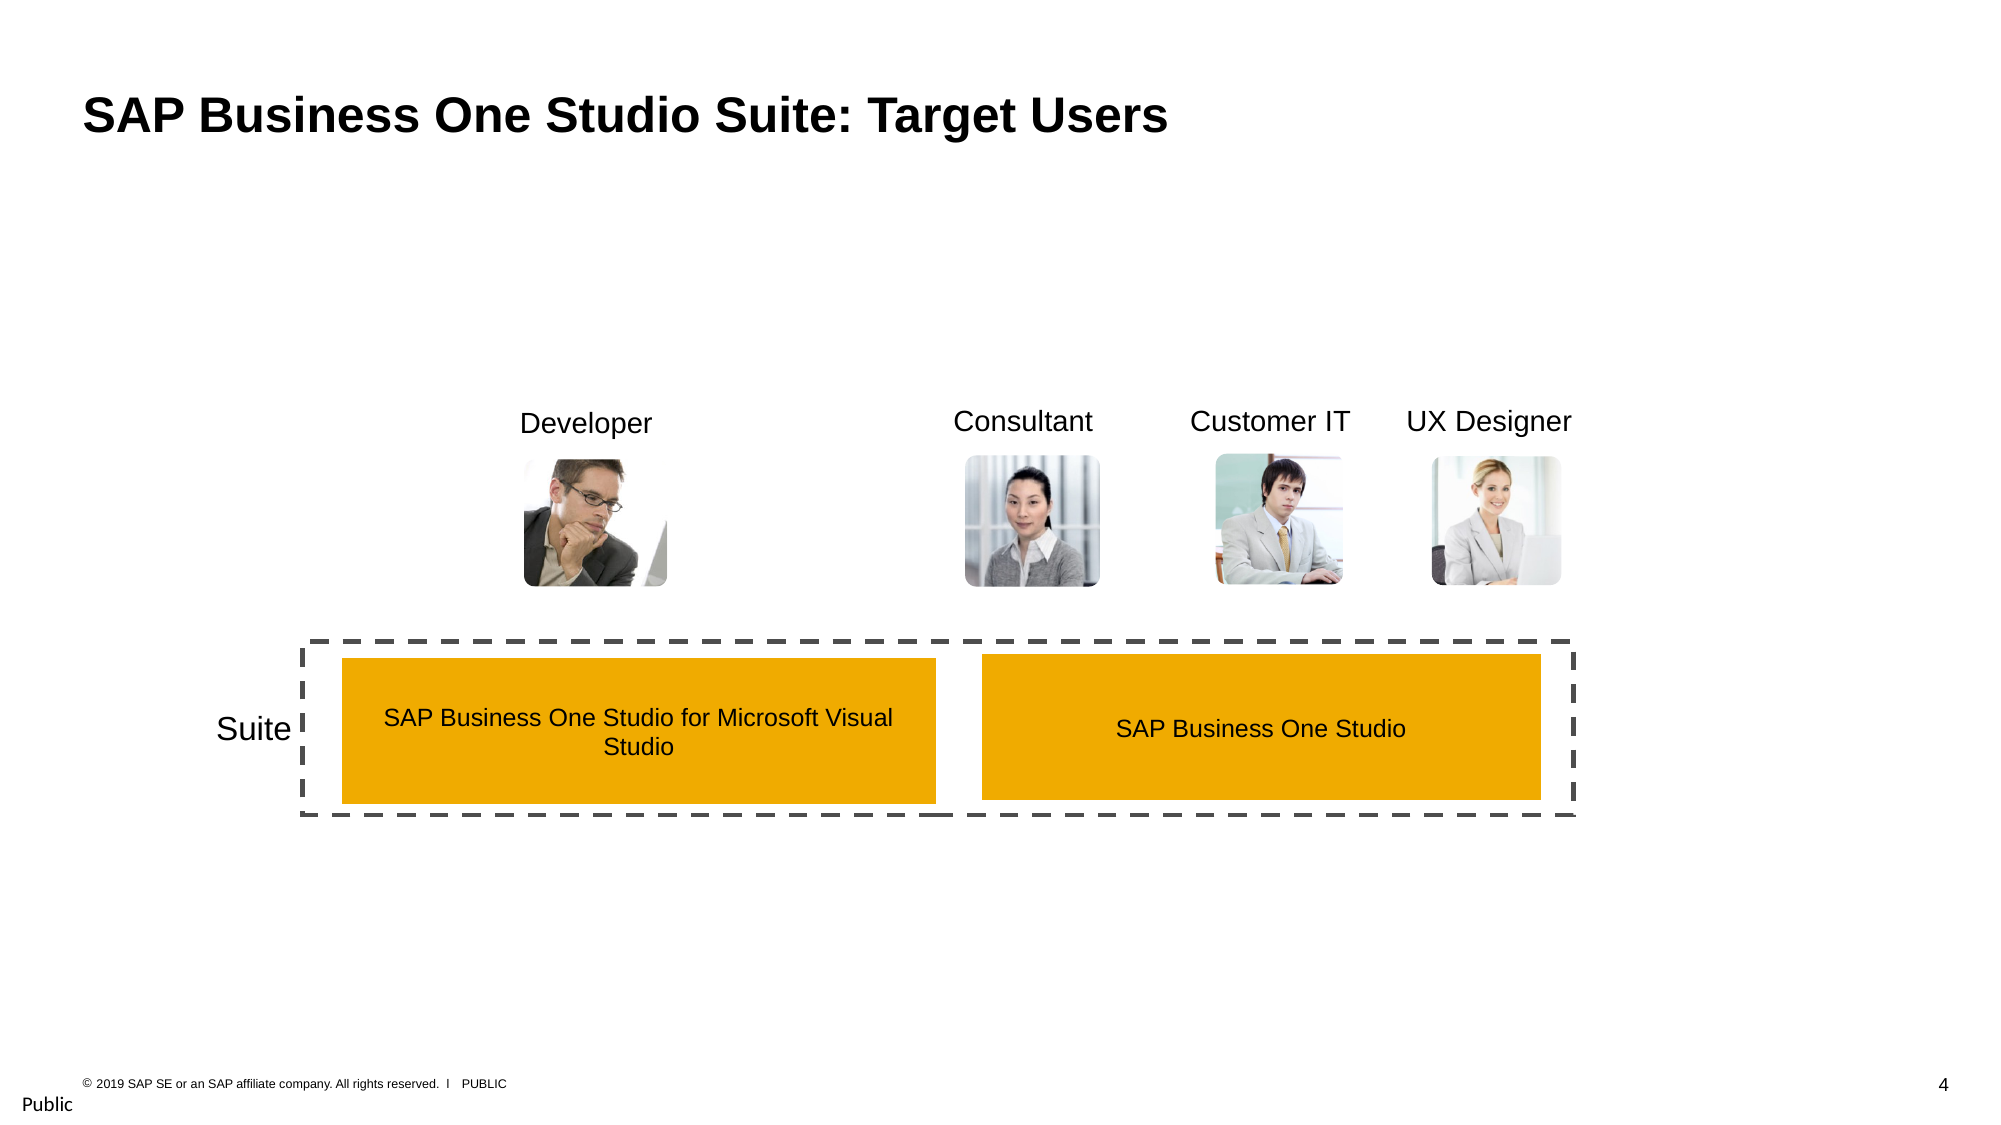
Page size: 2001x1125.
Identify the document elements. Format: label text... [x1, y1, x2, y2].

text_box Customer IT [1174, 395, 1367, 446]
text_box Suite [216, 707, 307, 748]
text_box UX Designer [1390, 395, 1588, 446]
text_box SAP Business One Studio for Microsoft Visual Studio [339, 655, 938, 807]
text_box Consultant [937, 395, 1109, 446]
title SAP Business One Studio Suite: Target Users [82, 82, 1918, 144]
text_box SAP Business One Studio [979, 651, 1544, 803]
picture [964, 455, 1101, 587]
picture [1215, 453, 1344, 585]
text_box Developer [423, 397, 750, 447]
picture [523, 459, 668, 587]
picture [1431, 455, 1562, 586]
text_box [302, 641, 1574, 815]
